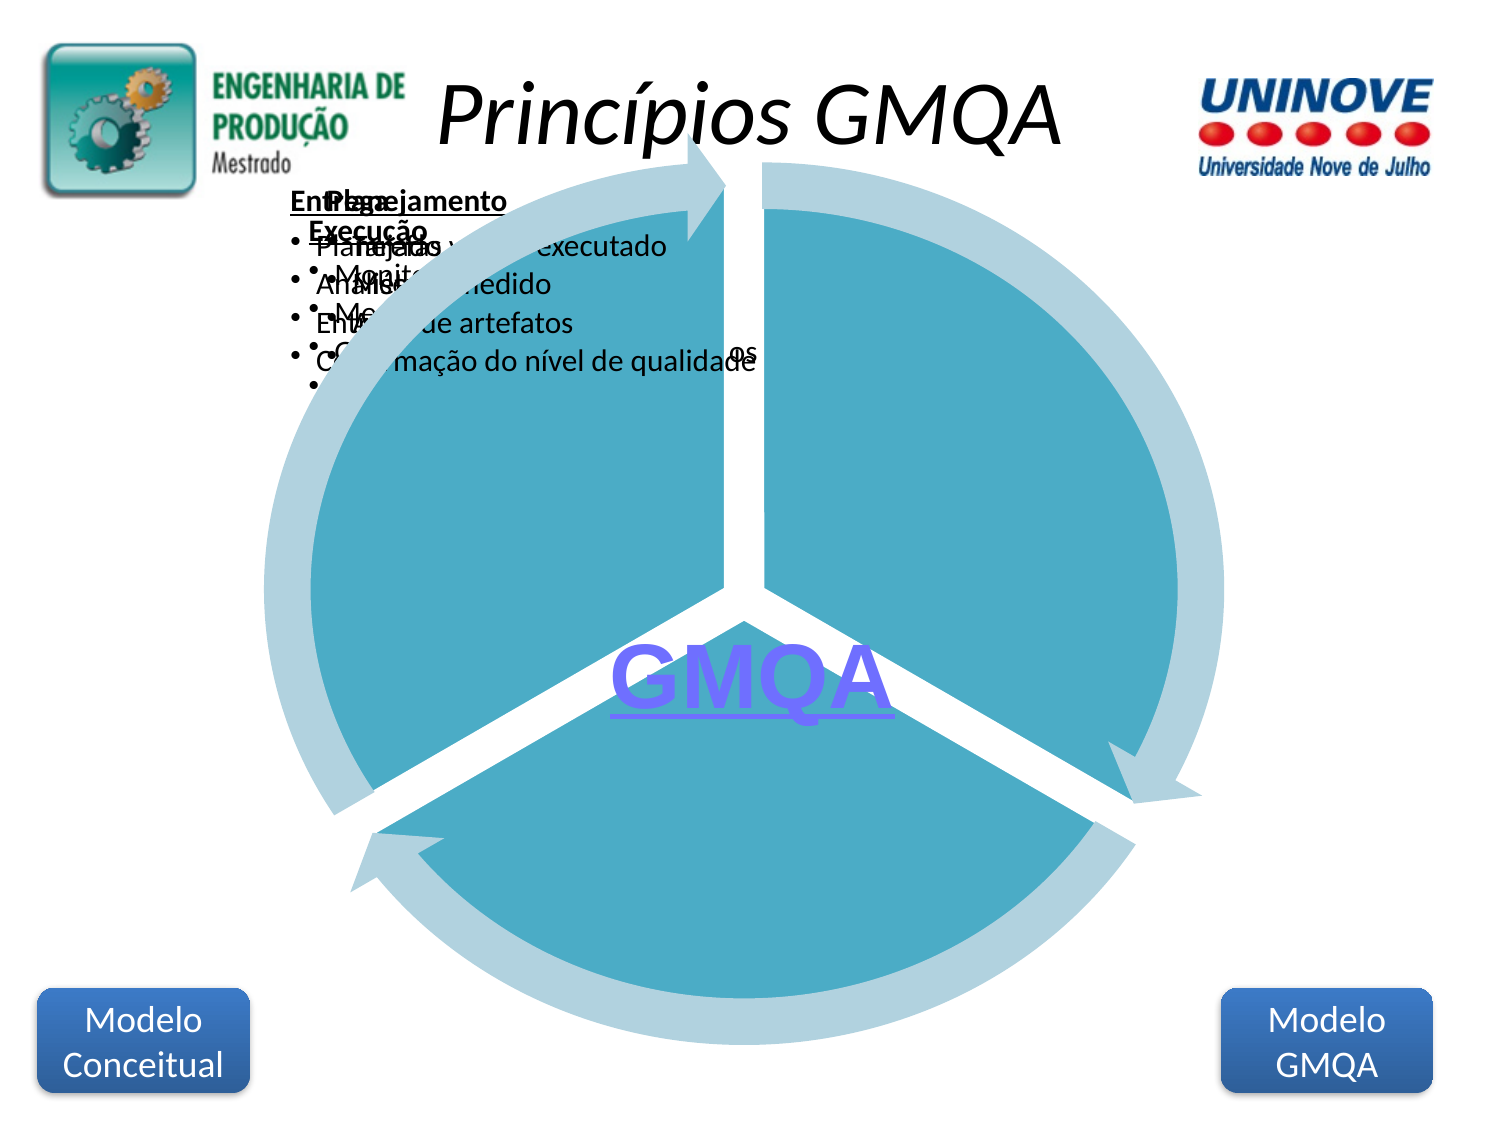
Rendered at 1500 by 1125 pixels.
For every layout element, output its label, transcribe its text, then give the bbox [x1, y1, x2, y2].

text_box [0, 118, 1495, 1125]
picture [36, 39, 432, 118]
picture [1198, 77, 1434, 118]
title Princípios GMQA [0, 1, 1500, 128]
